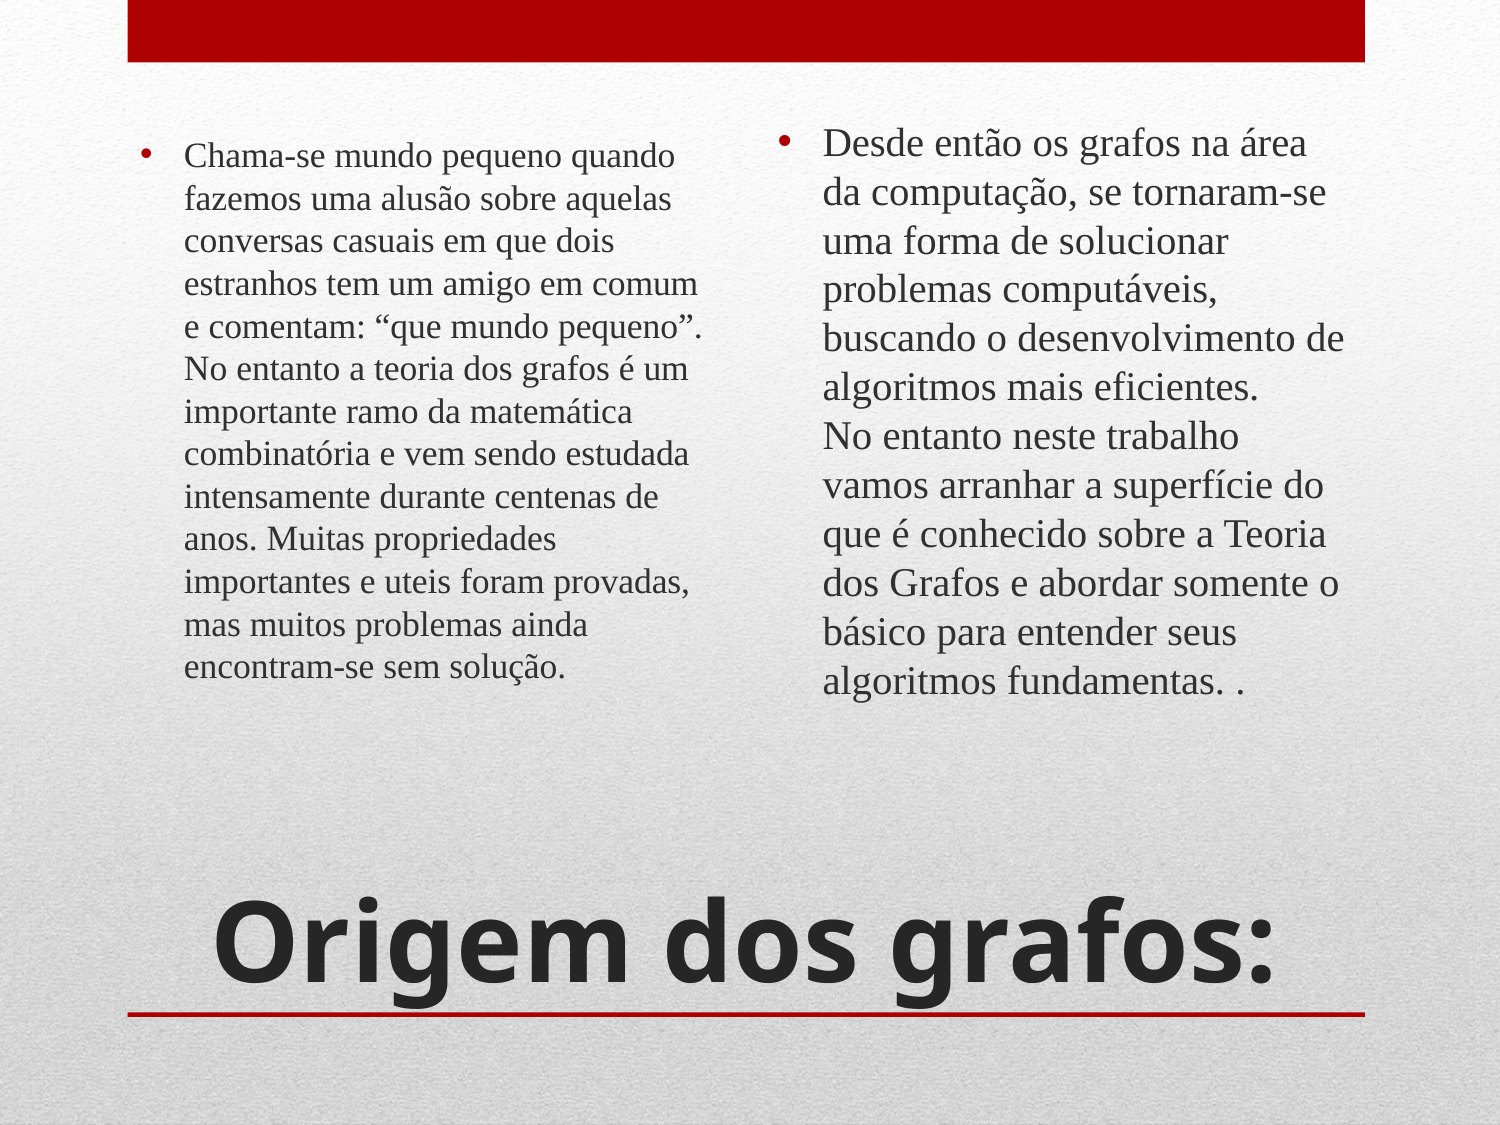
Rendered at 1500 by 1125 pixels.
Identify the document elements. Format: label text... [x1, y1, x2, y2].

list Chama-se mundo pequeno quando fazemos uma alusão sobre aquelas conversas casuais em que dois estranhos tem um amigo em comum e comentam: “que mundo pequeno”. No entanto a teoria dos grafos é um importante ramo da matemática combinatória e vem sendo estudada intensamente durante centenas de anos. Muitas propriedades importantes e uteis foram provadas, mas muitos problemas ainda encontram-se sem solução. [125, 99, 725, 718]
list Desde então os grafos na área da computação, se tornaram-se uma forma de solucionar problemas computáveis, buscando o desenvolvimento de algoritmos mais eficientes. No entanto neste trabalho vamos arranhar a superfície do que é conhecido sobre a Teoria dos Grafos e abordar somente o básico para entender seus algoritmos fundamentas. . [762, 99, 1363, 718]
title Origem dos grafos: [125, 750, 1365, 1013]
